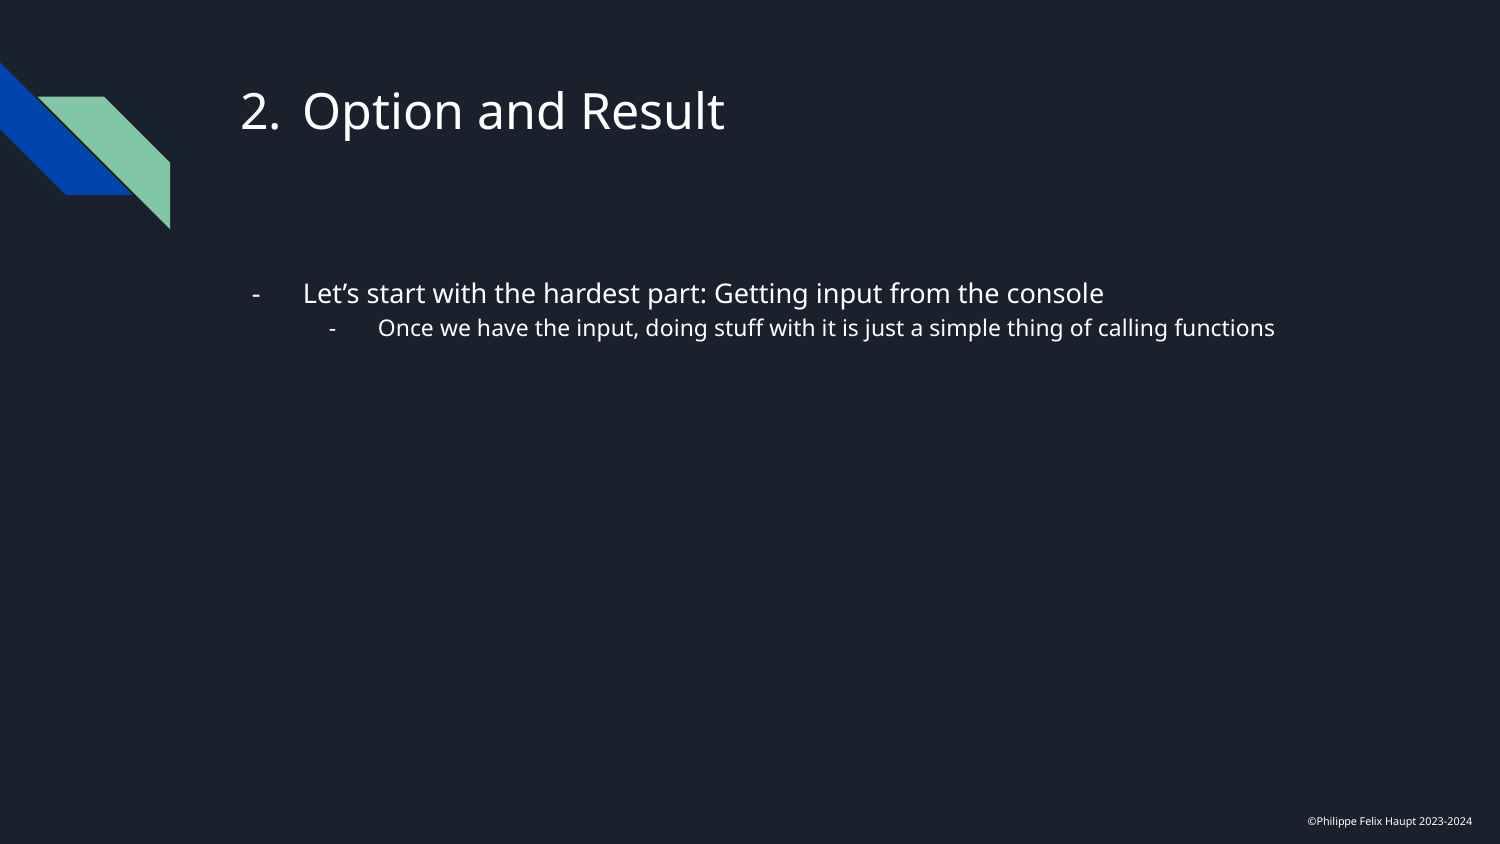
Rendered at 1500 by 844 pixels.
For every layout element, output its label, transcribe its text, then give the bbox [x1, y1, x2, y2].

text_box ©Philippe Felix Haupt 2023-2024 [1292, 801, 1500, 844]
list Let’s start with the hardest part: Getting input from the console Once we have the input, doing stuff with it is just a simple thing of calling functions [212, 257, 1368, 735]
title Option and Result [212, 64, 1368, 215]
